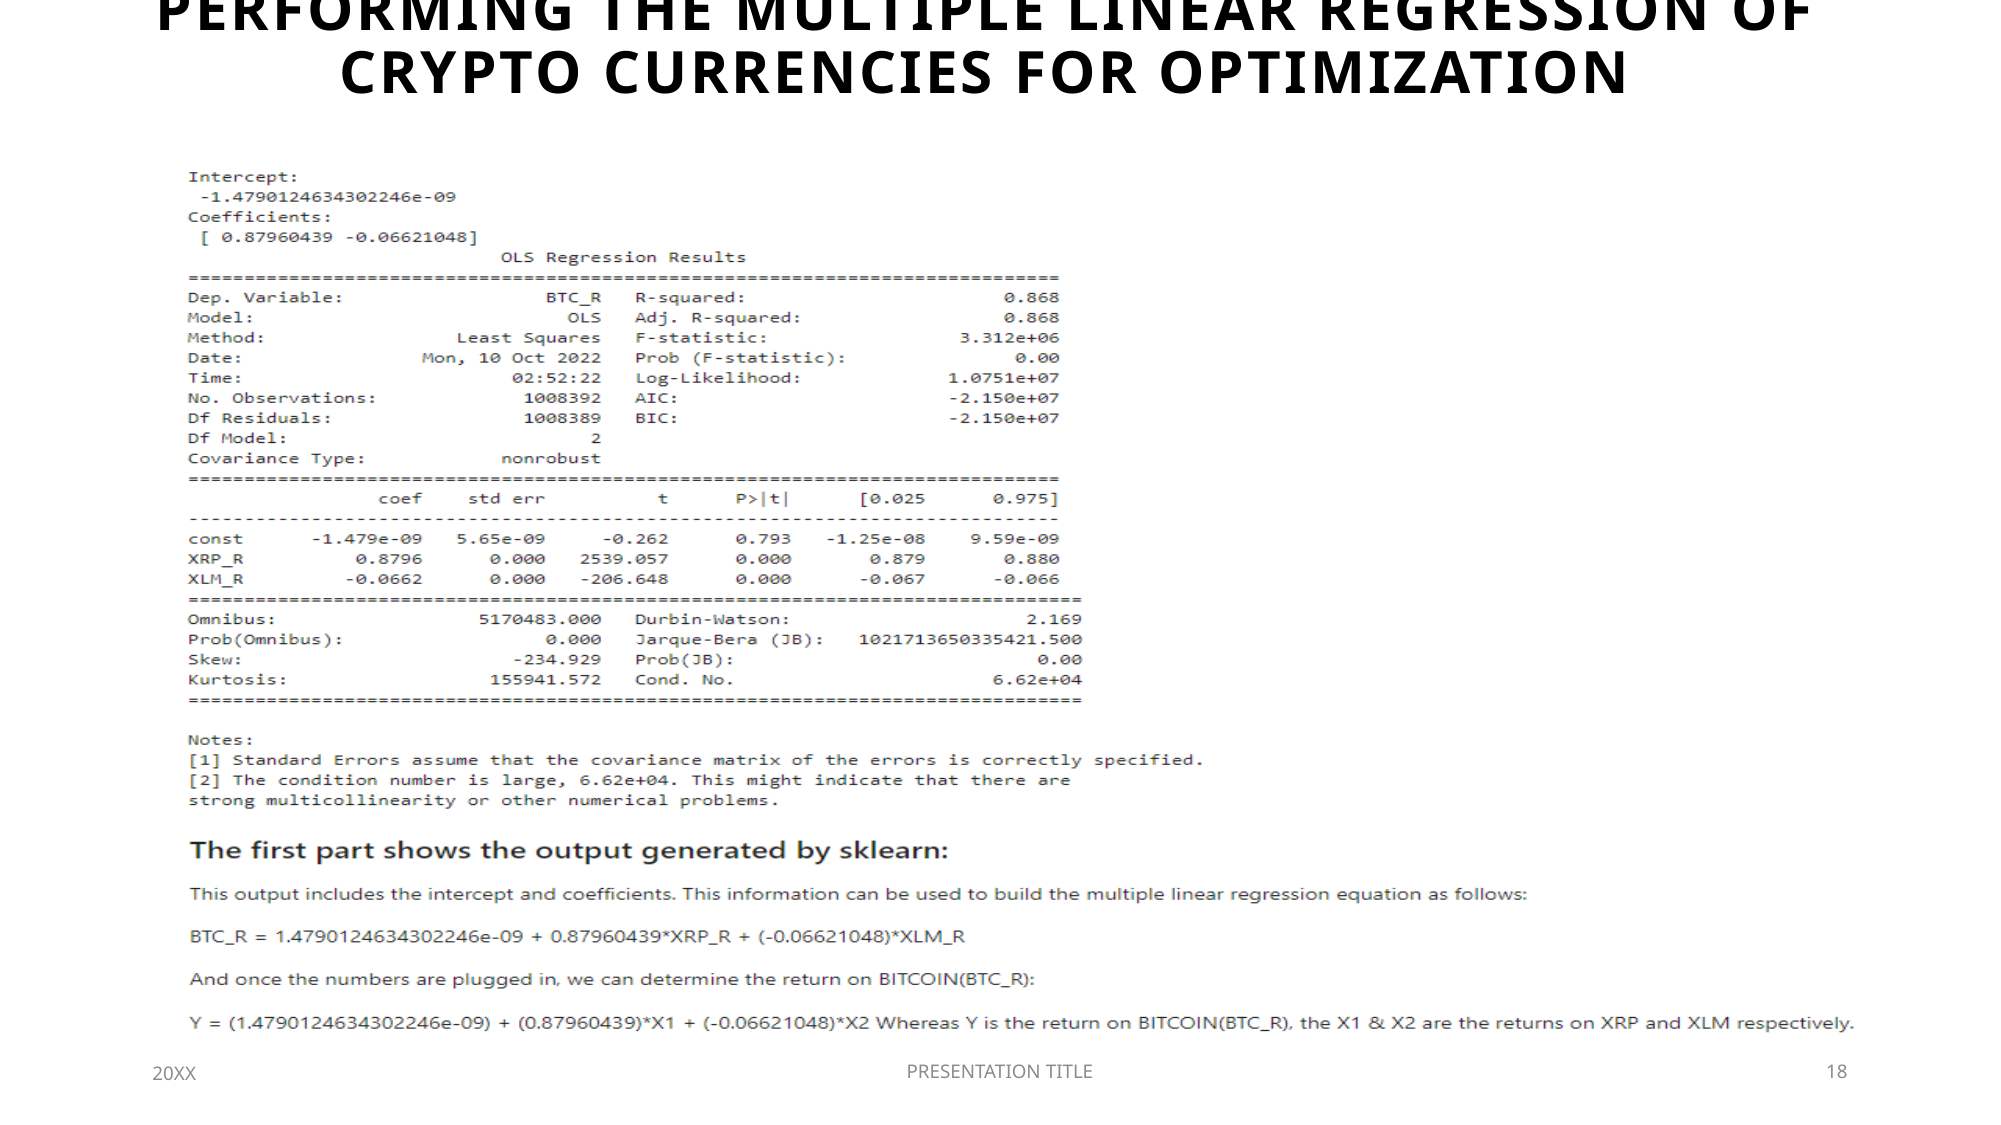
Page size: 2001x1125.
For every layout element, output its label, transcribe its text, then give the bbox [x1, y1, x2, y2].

picture [124, 164, 1863, 1043]
slide_number 18 [1412, 1043, 1863, 1103]
footer PRESENTATION TITLE [662, 1043, 1338, 1103]
slide_number 20XX [137, 1043, 588, 1103]
title Performing the Multiple Linear Regression of crypto currencies for optimization [124, 0, 1850, 164]
